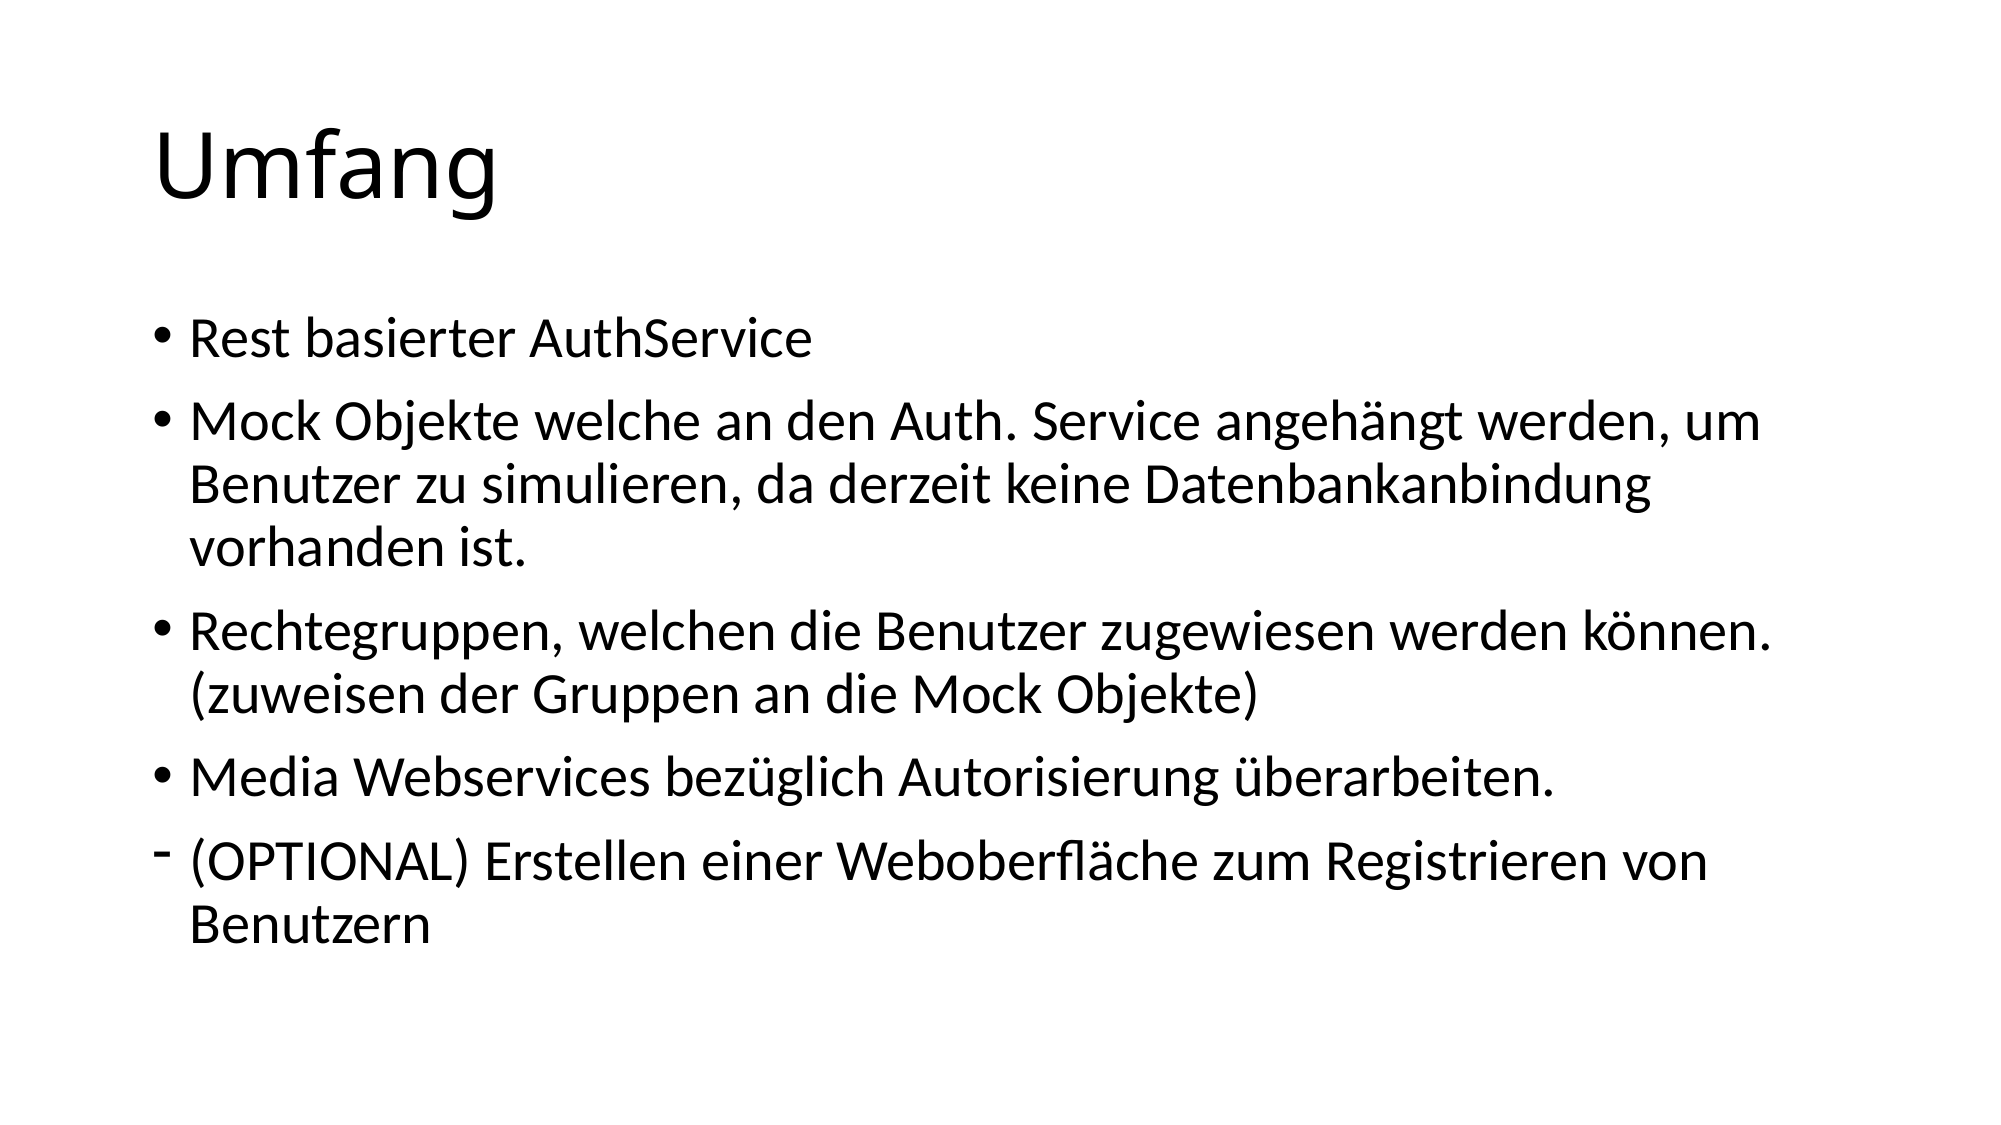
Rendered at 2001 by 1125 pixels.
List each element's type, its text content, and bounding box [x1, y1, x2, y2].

title Umfang [137, 59, 1863, 278]
list Rest basierter AuthService Mock Objekte welche an den Auth. Service angehängt werden, um Benutzer zu simulieren, da derzeit keine Datenbankanbindung vorhanden ist. Rechtegruppen, welchen die Benutzer zugewiesen werden können. (zuweisen der Gruppen an die Mock Objekte) Media Webservices bezüglich Autorisierung überarbeiten. (OPTIONAL) Erstellen einer Weboberfläche zum Registrieren von Benutzern [137, 299, 1863, 1014]
